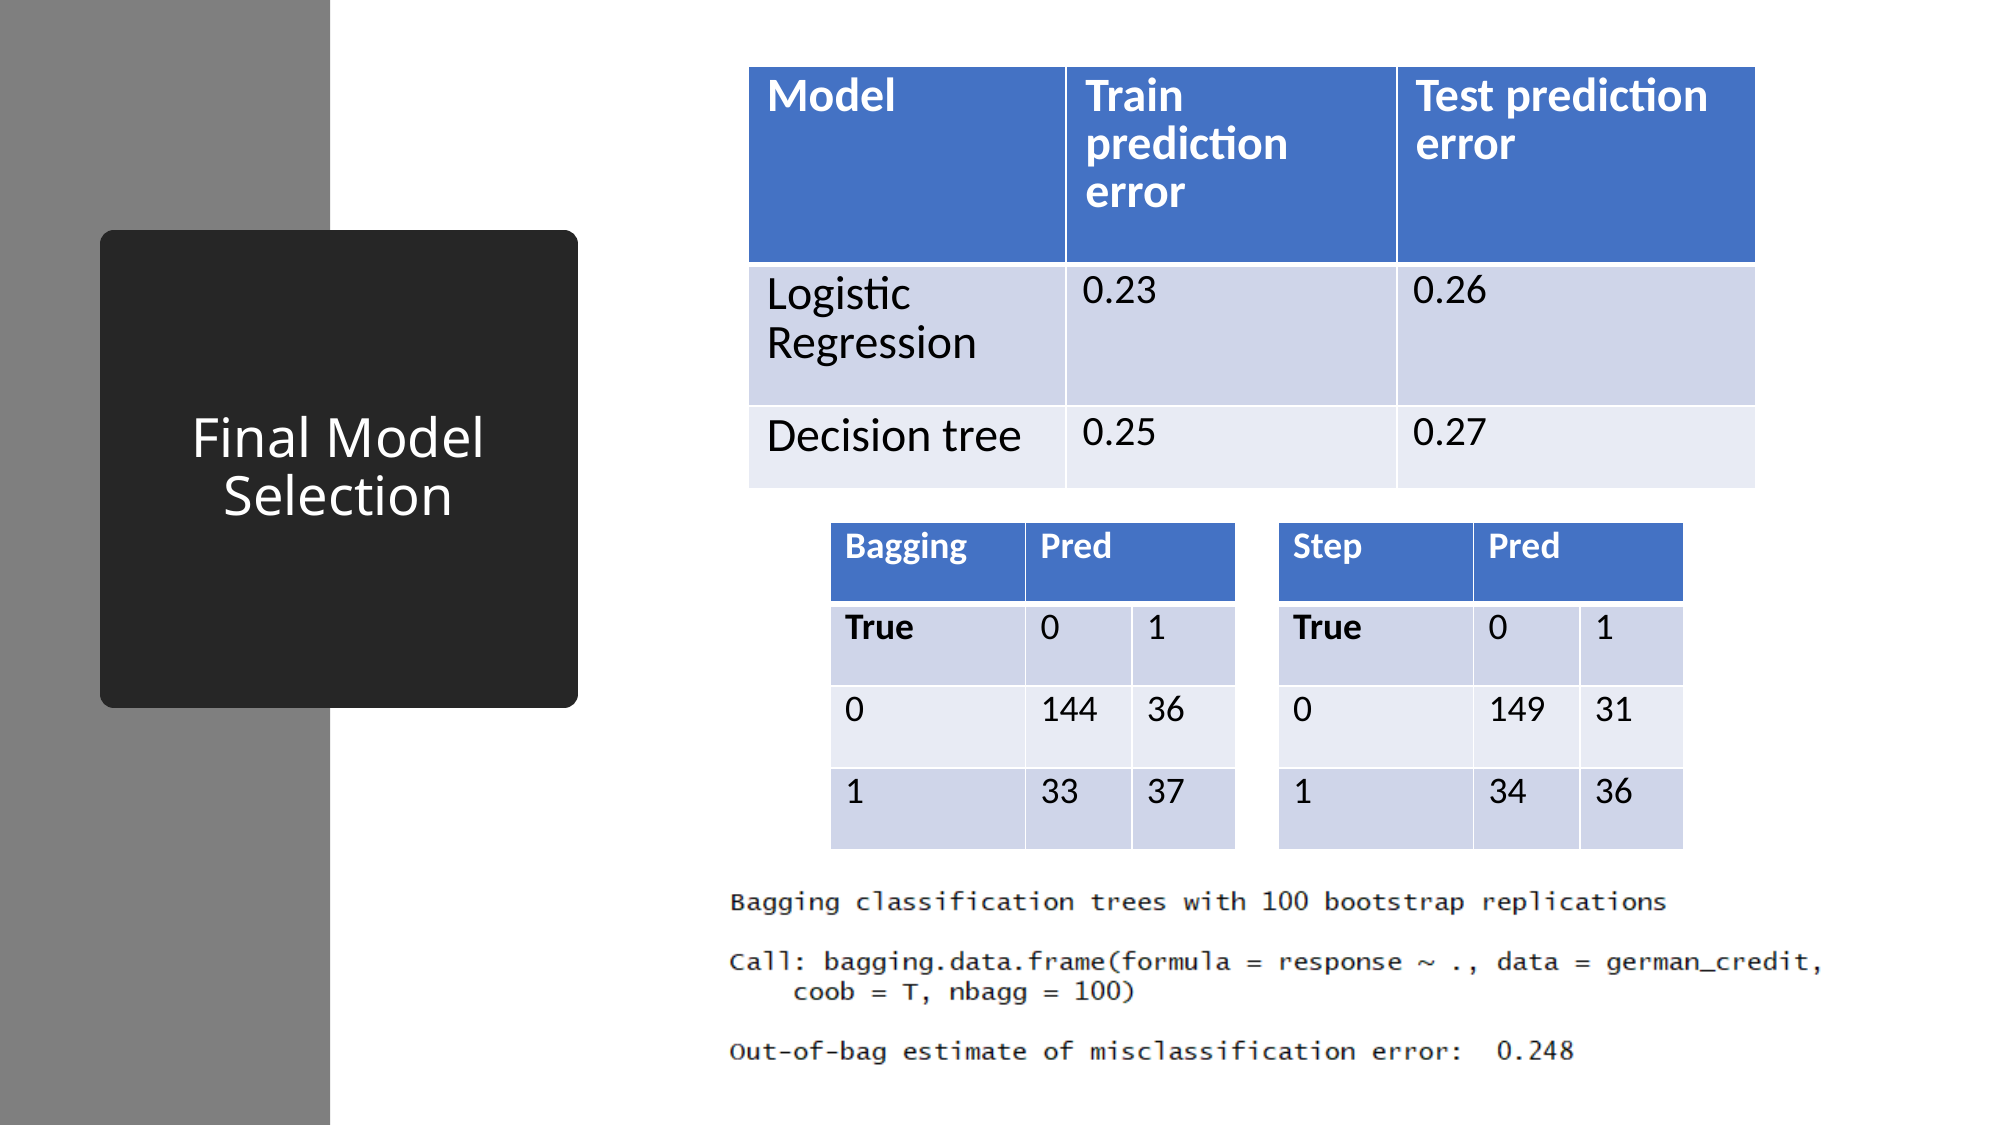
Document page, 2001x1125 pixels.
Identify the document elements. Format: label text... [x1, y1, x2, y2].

table_cell 36 [1133, 687, 1235, 767]
table_cell 1 [1581, 607, 1683, 685]
table_cell 0 [1026, 607, 1131, 685]
table_cell 0.23 [1067, 267, 1396, 405]
table_header Test prediction error [1398, 67, 1755, 262]
table_cell 36 [1581, 769, 1683, 849]
table_cell 0 [1474, 607, 1579, 685]
table_cell 1 [1279, 769, 1473, 849]
table_cell 0 [1279, 687, 1473, 767]
table_cell 0.26 [1398, 267, 1755, 405]
table_cell Decision tree [749, 407, 1065, 488]
text_box [0, 0, 331, 1125]
table_header Pred [1026, 523, 1235, 601]
table_header Bagging [831, 523, 1025, 601]
table_cell 0 [831, 687, 1025, 767]
table_cell 0.27 [1398, 407, 1755, 488]
table_cell 1 [1133, 607, 1235, 685]
table_cell 33 [1026, 769, 1131, 849]
table_cell 1 [831, 769, 1025, 849]
picture [723, 882, 1833, 1082]
table_cell Logistic Regression [749, 267, 1065, 405]
table_cell 37 [1133, 769, 1235, 849]
table_header Pred [1474, 523, 1683, 601]
table_cell True [1279, 607, 1473, 685]
table_cell 0.25 [1067, 407, 1396, 488]
table_header Step [1279, 523, 1473, 601]
table_cell 34 [1474, 769, 1579, 849]
table_header Train prediction error [1067, 67, 1396, 262]
title Final Model Selection [113, 243, 564, 694]
table_cell 144 [1026, 687, 1131, 767]
table_cell 31 [1581, 687, 1683, 767]
table_header Model [749, 67, 1065, 262]
table_cell True [831, 607, 1025, 685]
table_cell 149 [1474, 687, 1579, 767]
